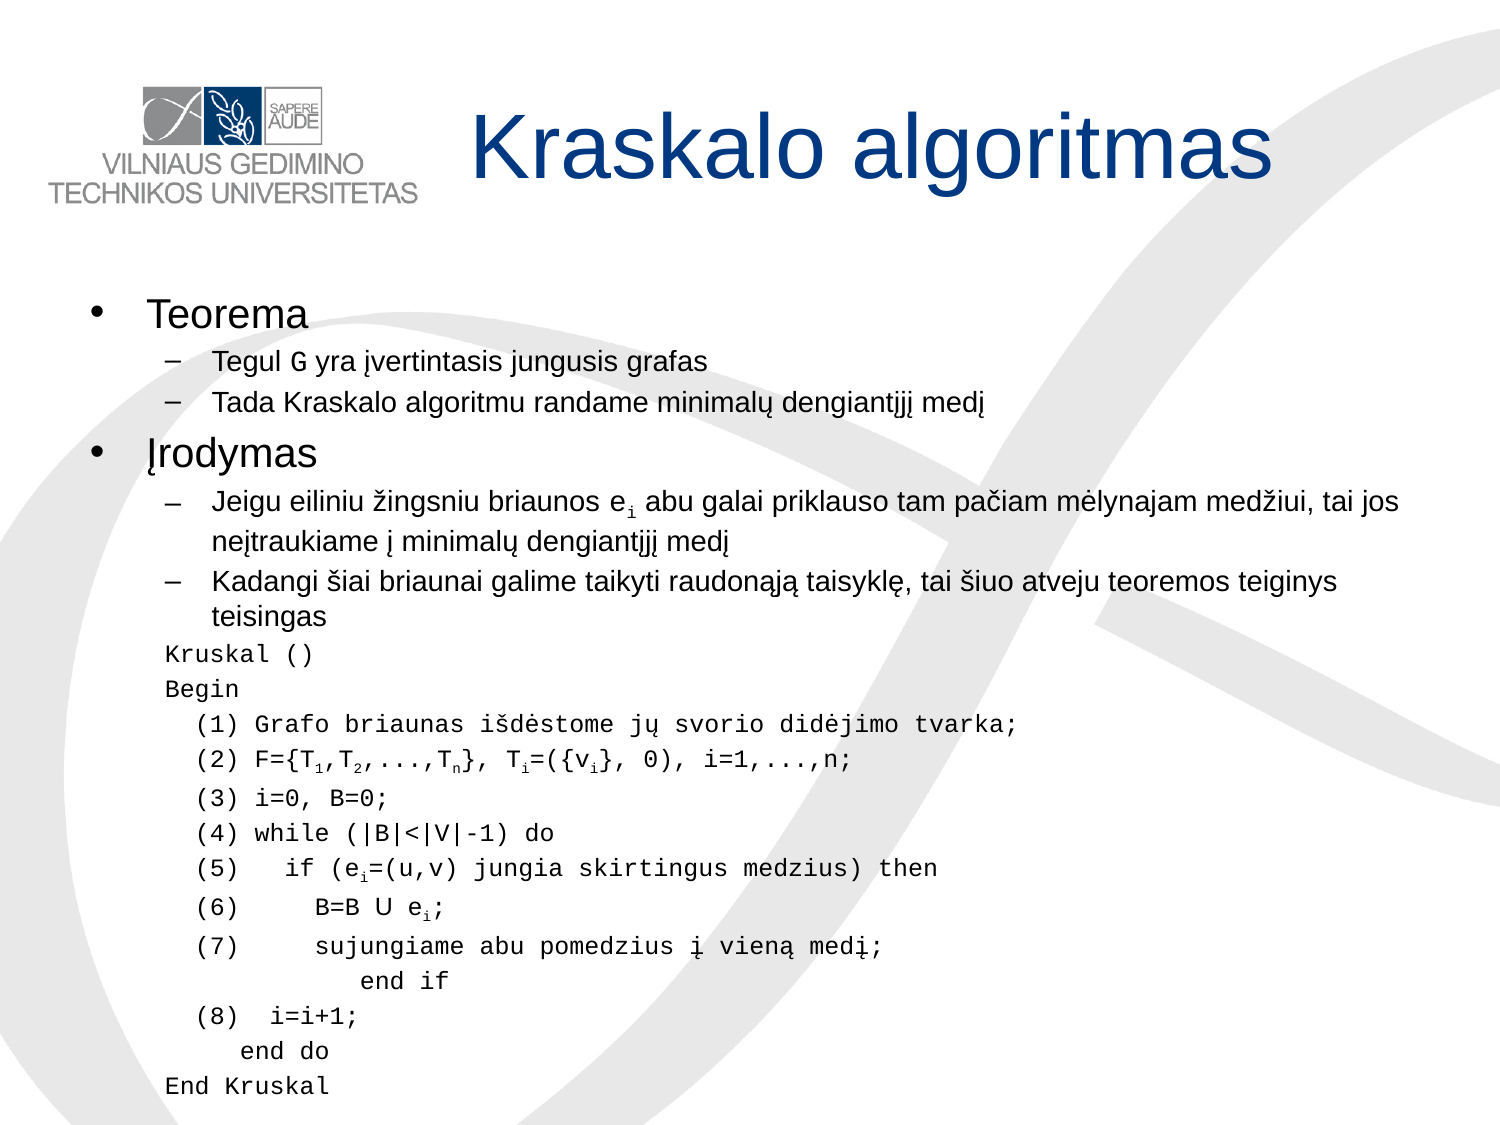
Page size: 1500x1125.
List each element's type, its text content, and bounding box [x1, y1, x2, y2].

picture [0, 0, 1500, 1125]
title Kraskalo algoritmas [454, 19, 1447, 265]
list Teorema Tegul G yra įvertintasis jungusis grafas Tada Kraskalo algoritmu randame minimalų dengiantįjį medį Įrodymas Jeigu eiliniu žingsniu briaunos ei abu galai priklauso tam pačiam mėlynajam medžiui, tai jos neįtraukiame į minimalų dengiantįjį medį Kadangi šiai briaunai galime taikyti raudonąją taisyklę, tai šiuo atveju teoremos teiginys teisingas Kruskal () Begin (1) Grafo briaunas išdėstome jų svorio didėjimo tvarka; (2) F={T1,T2,...,Tn}, Ti=({vi}, 0), i=1,...,n; (3) i=0, B=0; (4) while (|B|<|V|-1) do (5) if (ei=(u,v) jungia skirtingus medzius) then (6) B=B U ei; (7) sujungiame abu pomedzius į vieną medį; end if (8) i=i+1; end do End Kruskal [75, 278, 1447, 1035]
